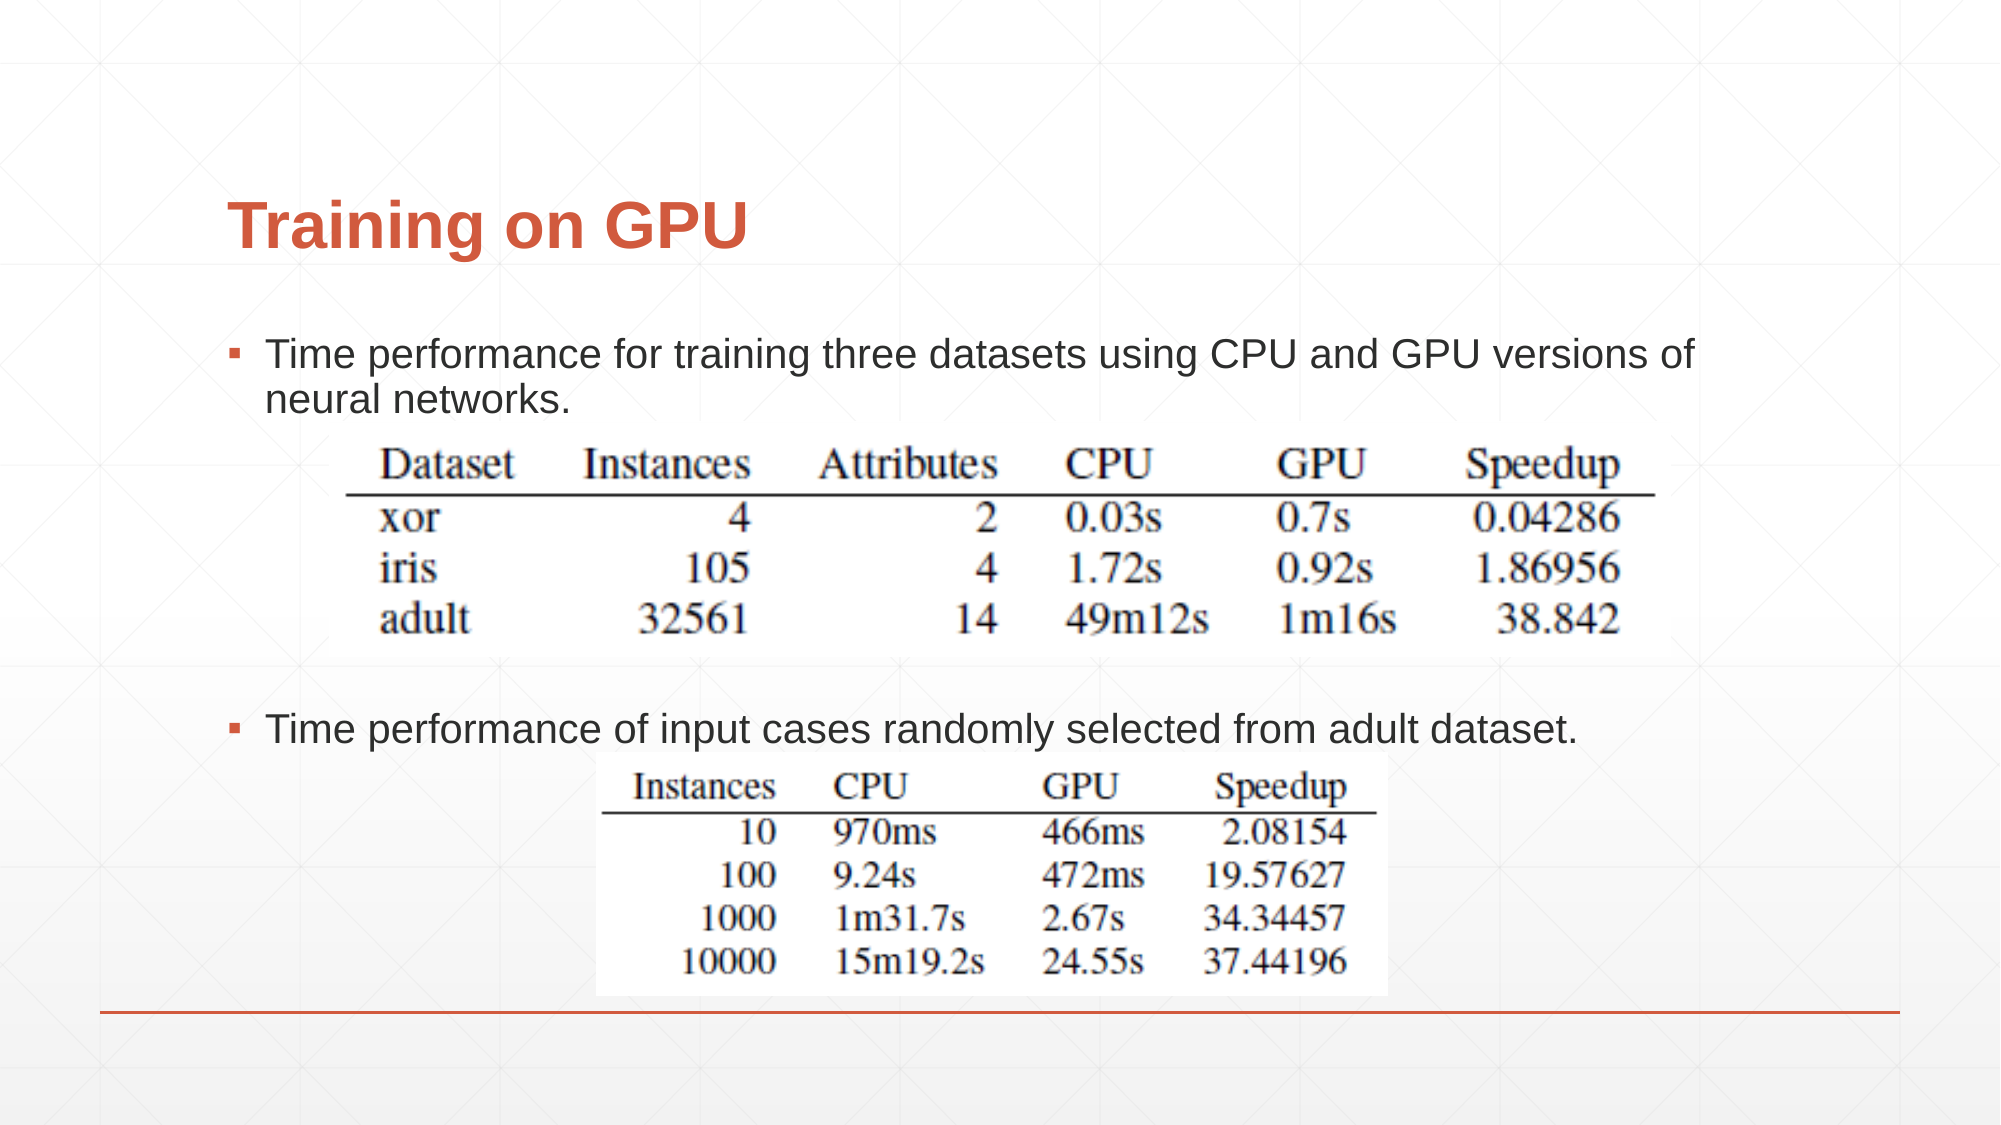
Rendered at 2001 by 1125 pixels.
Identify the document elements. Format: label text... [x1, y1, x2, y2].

title Training on GPU [212, 82, 1788, 271]
list Time performance for training three datasets using CPU and GPU versions of neural networks. Time performance of input cases randomly selected from adult dataset. [212, 324, 1788, 950]
picture [596, 752, 1388, 996]
picture [329, 421, 1671, 657]
